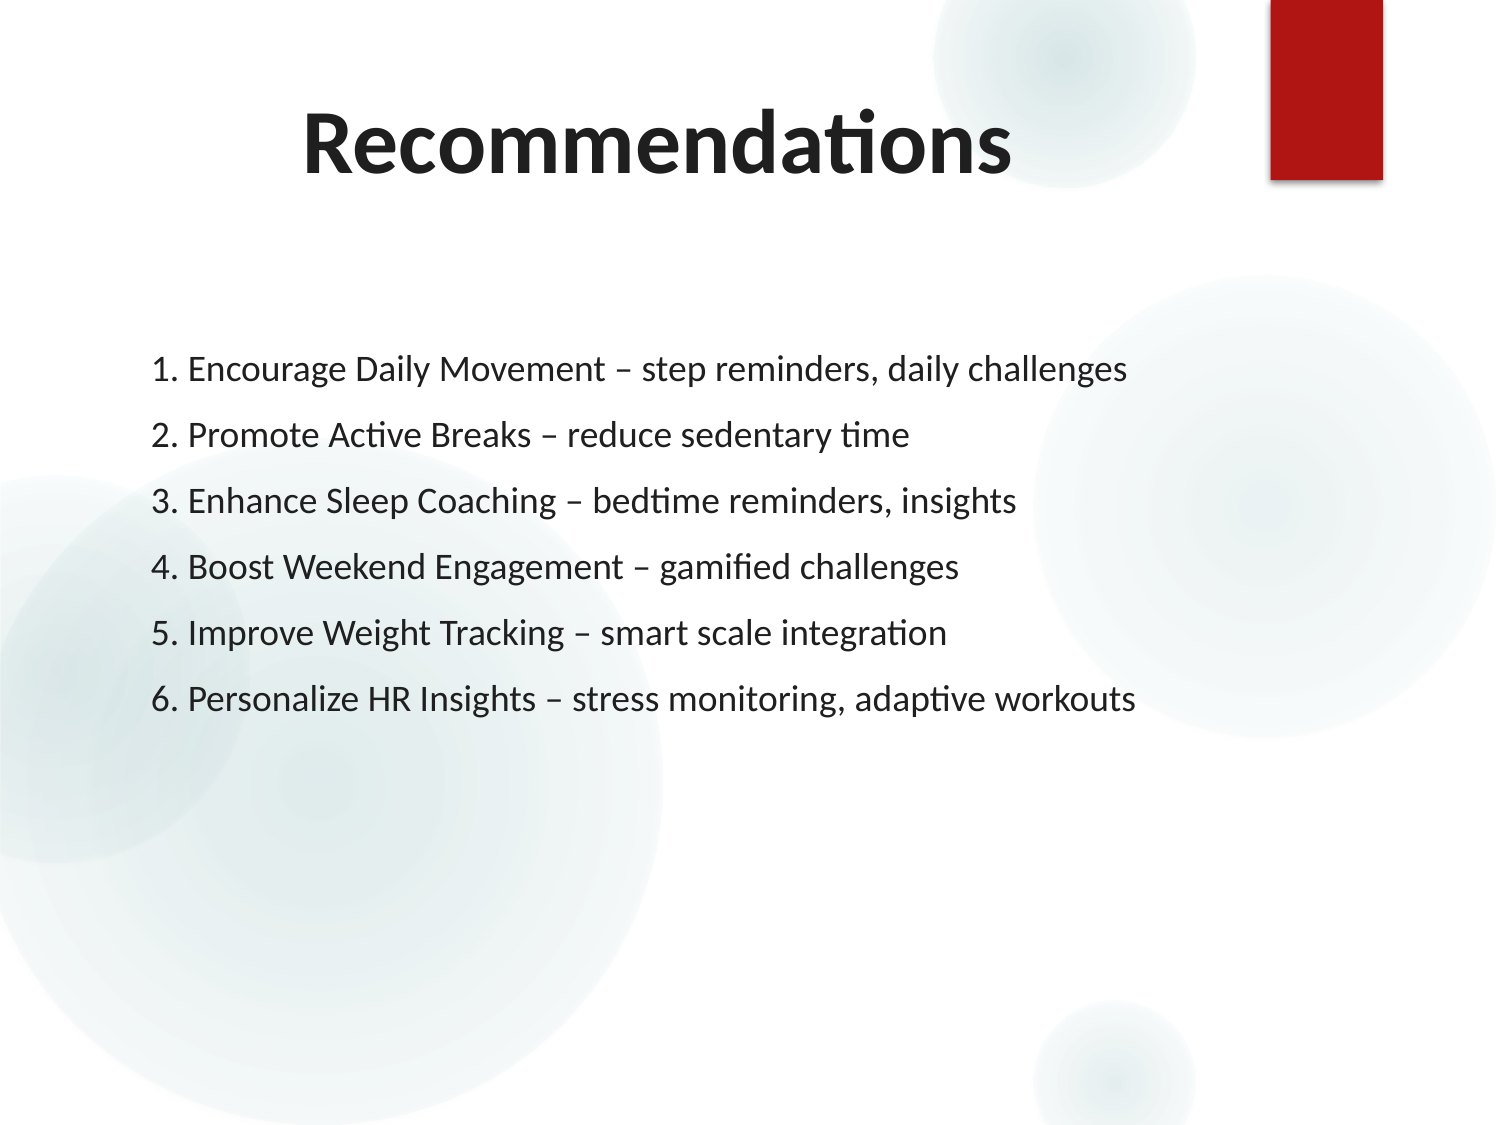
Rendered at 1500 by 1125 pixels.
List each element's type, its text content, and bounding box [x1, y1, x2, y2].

list 1. Encourage Daily Movement – step reminders, daily challenges 2. Promote Active Breaks – reduce sedentary time 3. Enhance Sleep Coaching – bedtime reminders, insights 4. Boost Weekend Engagement – gamified challenges 5. Improve Weight Tracking – smart scale integration 6. Personalize HR Insights – stress monitoring, adaptive workouts [135, 336, 1342, 1025]
title Recommendations [79, 74, 1237, 304]
